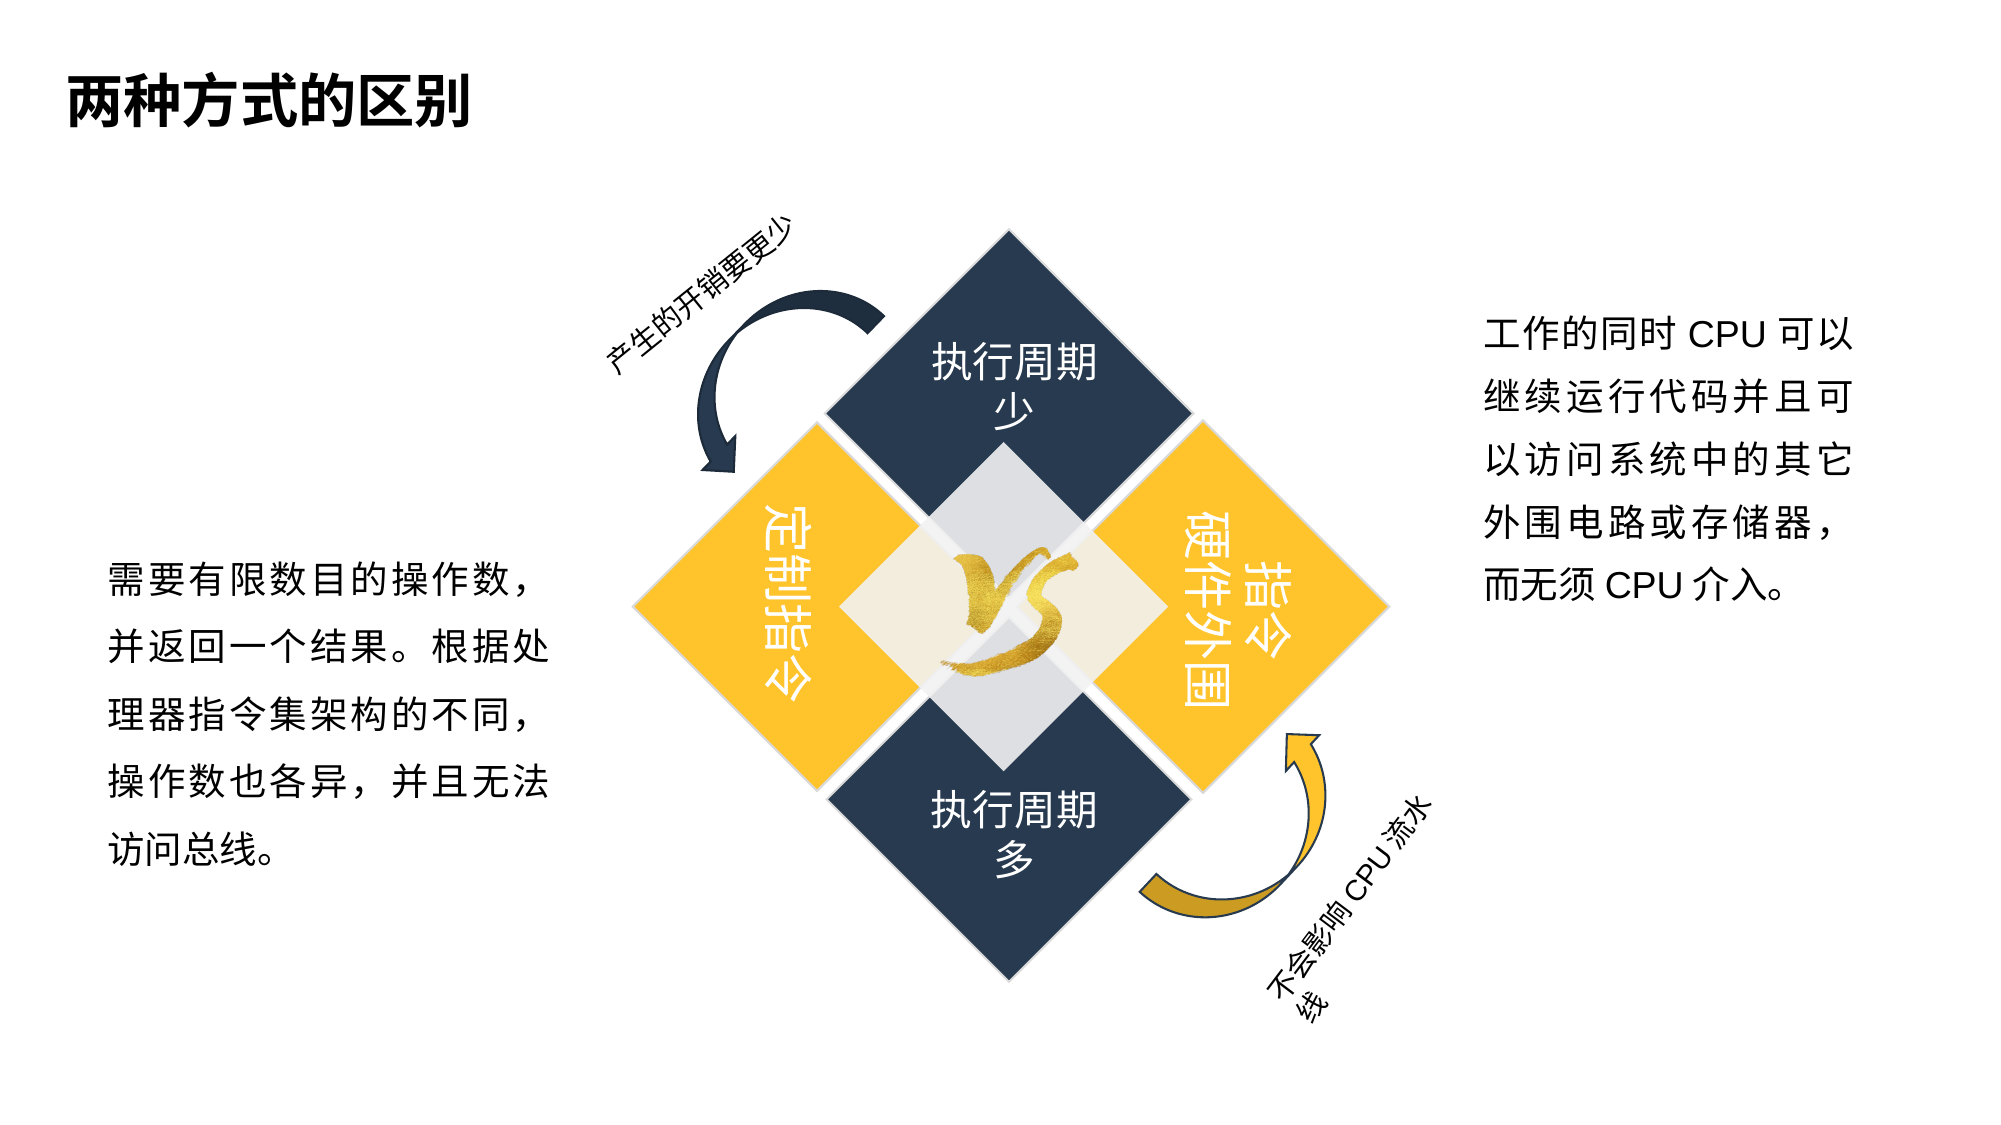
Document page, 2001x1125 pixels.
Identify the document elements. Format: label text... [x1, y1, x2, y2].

text_box 产生的开销要更少 [673, 174, 839, 283]
text_box 工作的同时CPU可以继续运行代码并且可以访问系统中的其它外围电路或存储器，而无须CPU介入。 [1753, 284, 1869, 614]
picture [824, 480, 1193, 741]
text_box 两种方式的区别 [50, 56, 489, 142]
text_box 需要有限数目的操作数，并返回一个结果。根据处理器指令集架构的不同，操作数也各异，并且无法访问总线。 [92, 525, 246, 879]
text_box 不会影响CPU流水线 [1245, 929, 1401, 1046]
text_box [246, 283, 1753, 929]
